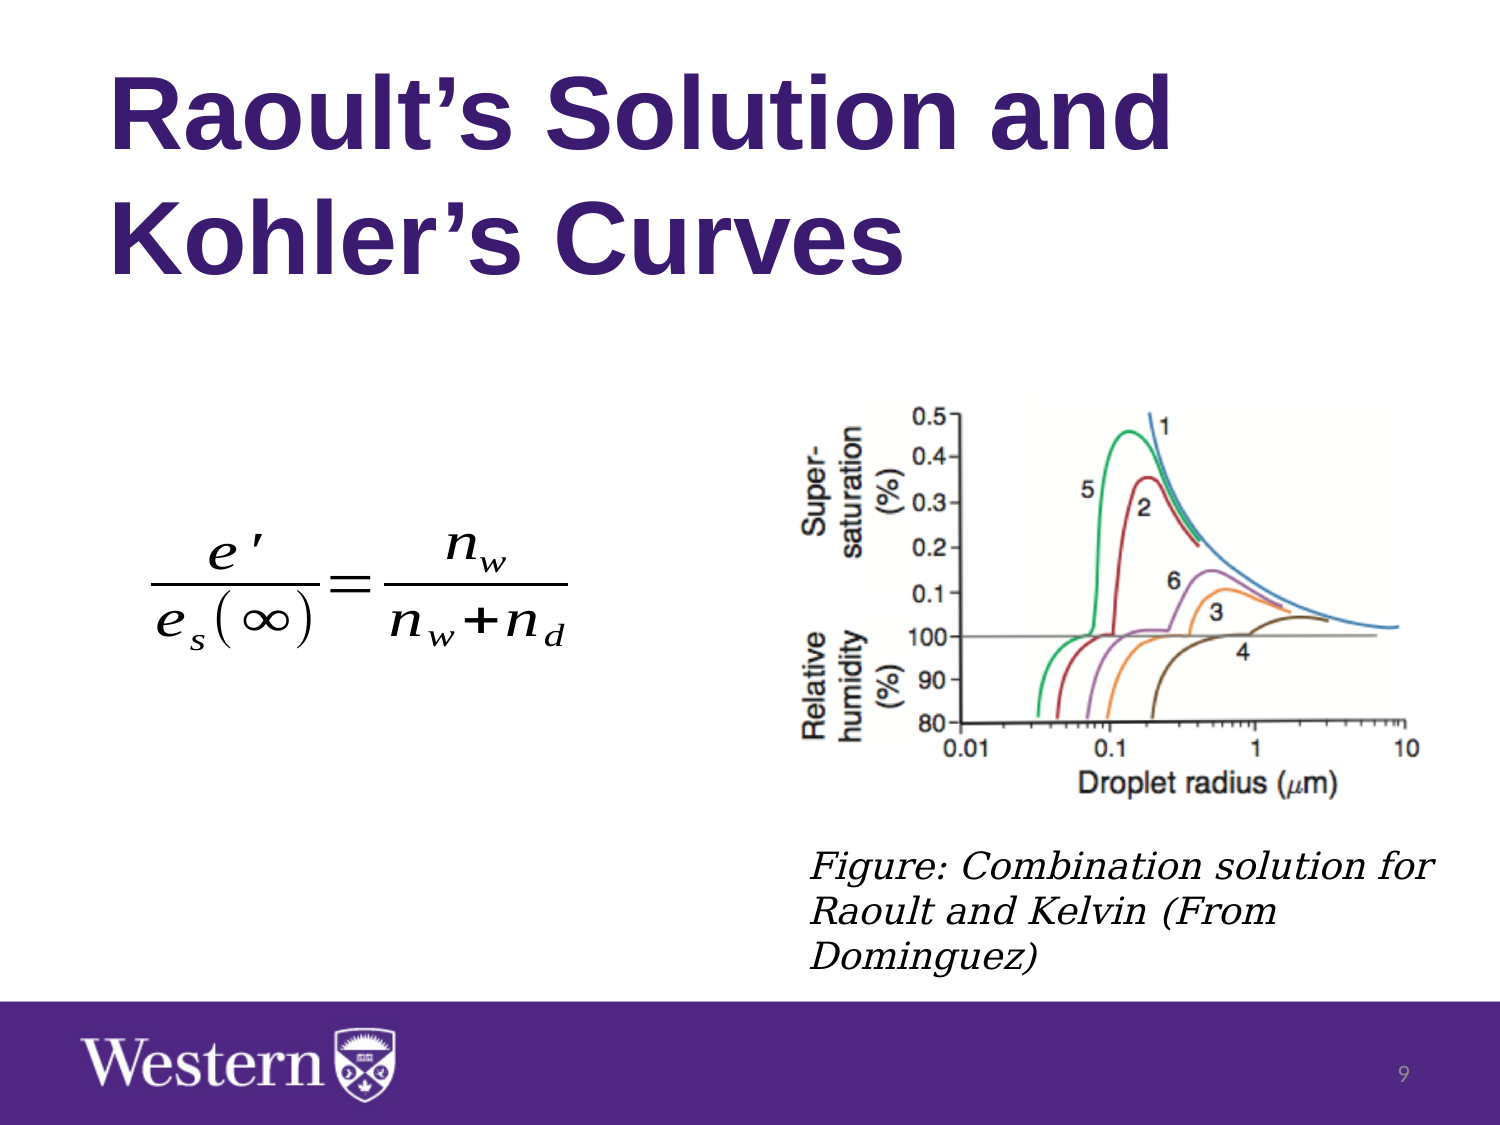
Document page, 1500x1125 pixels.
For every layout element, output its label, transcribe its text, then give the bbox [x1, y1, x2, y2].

text_box Figure: Combination solution for Raoult and Kelvin (From Dominguez) [792, 834, 1468, 985]
picture [0, 0, 1500, 1125]
text_box Raoult’s Solution and Kohler’s Curves [93, 37, 1407, 303]
slide_number 9 [1074, 1042, 1425, 1103]
